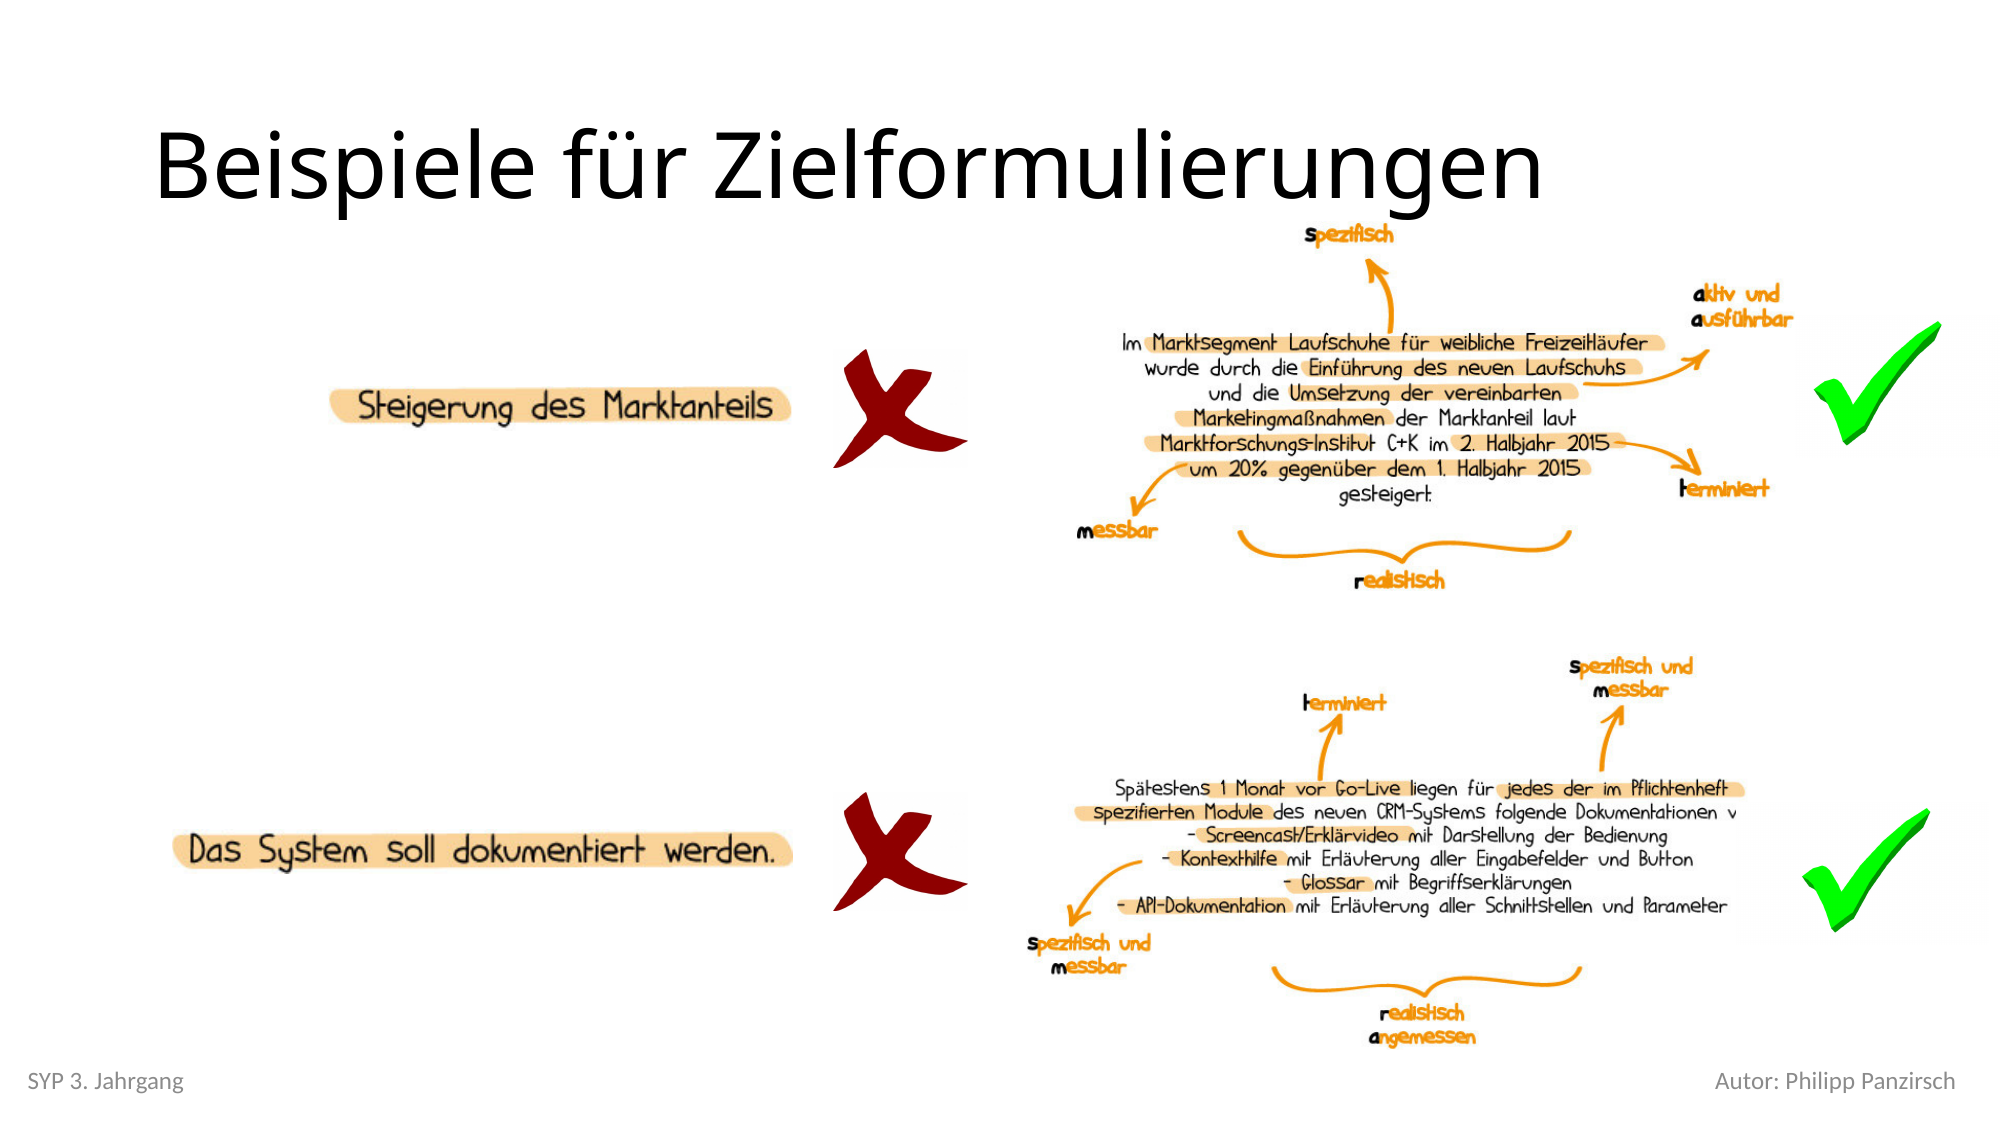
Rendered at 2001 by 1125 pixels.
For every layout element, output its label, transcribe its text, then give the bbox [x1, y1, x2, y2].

picture [833, 792, 968, 911]
title Beispiele für Zielformulierungen [137, 59, 1863, 278]
picture [328, 386, 793, 431]
picture [1076, 221, 2000, 596]
picture [833, 349, 968, 468]
text_box Autor: Philipp Panzirsch [1296, 1049, 1972, 1110]
picture [172, 829, 793, 874]
picture [1026, 653, 1989, 1050]
footer SYP 3. Jahrgang [12, 1049, 688, 1110]
